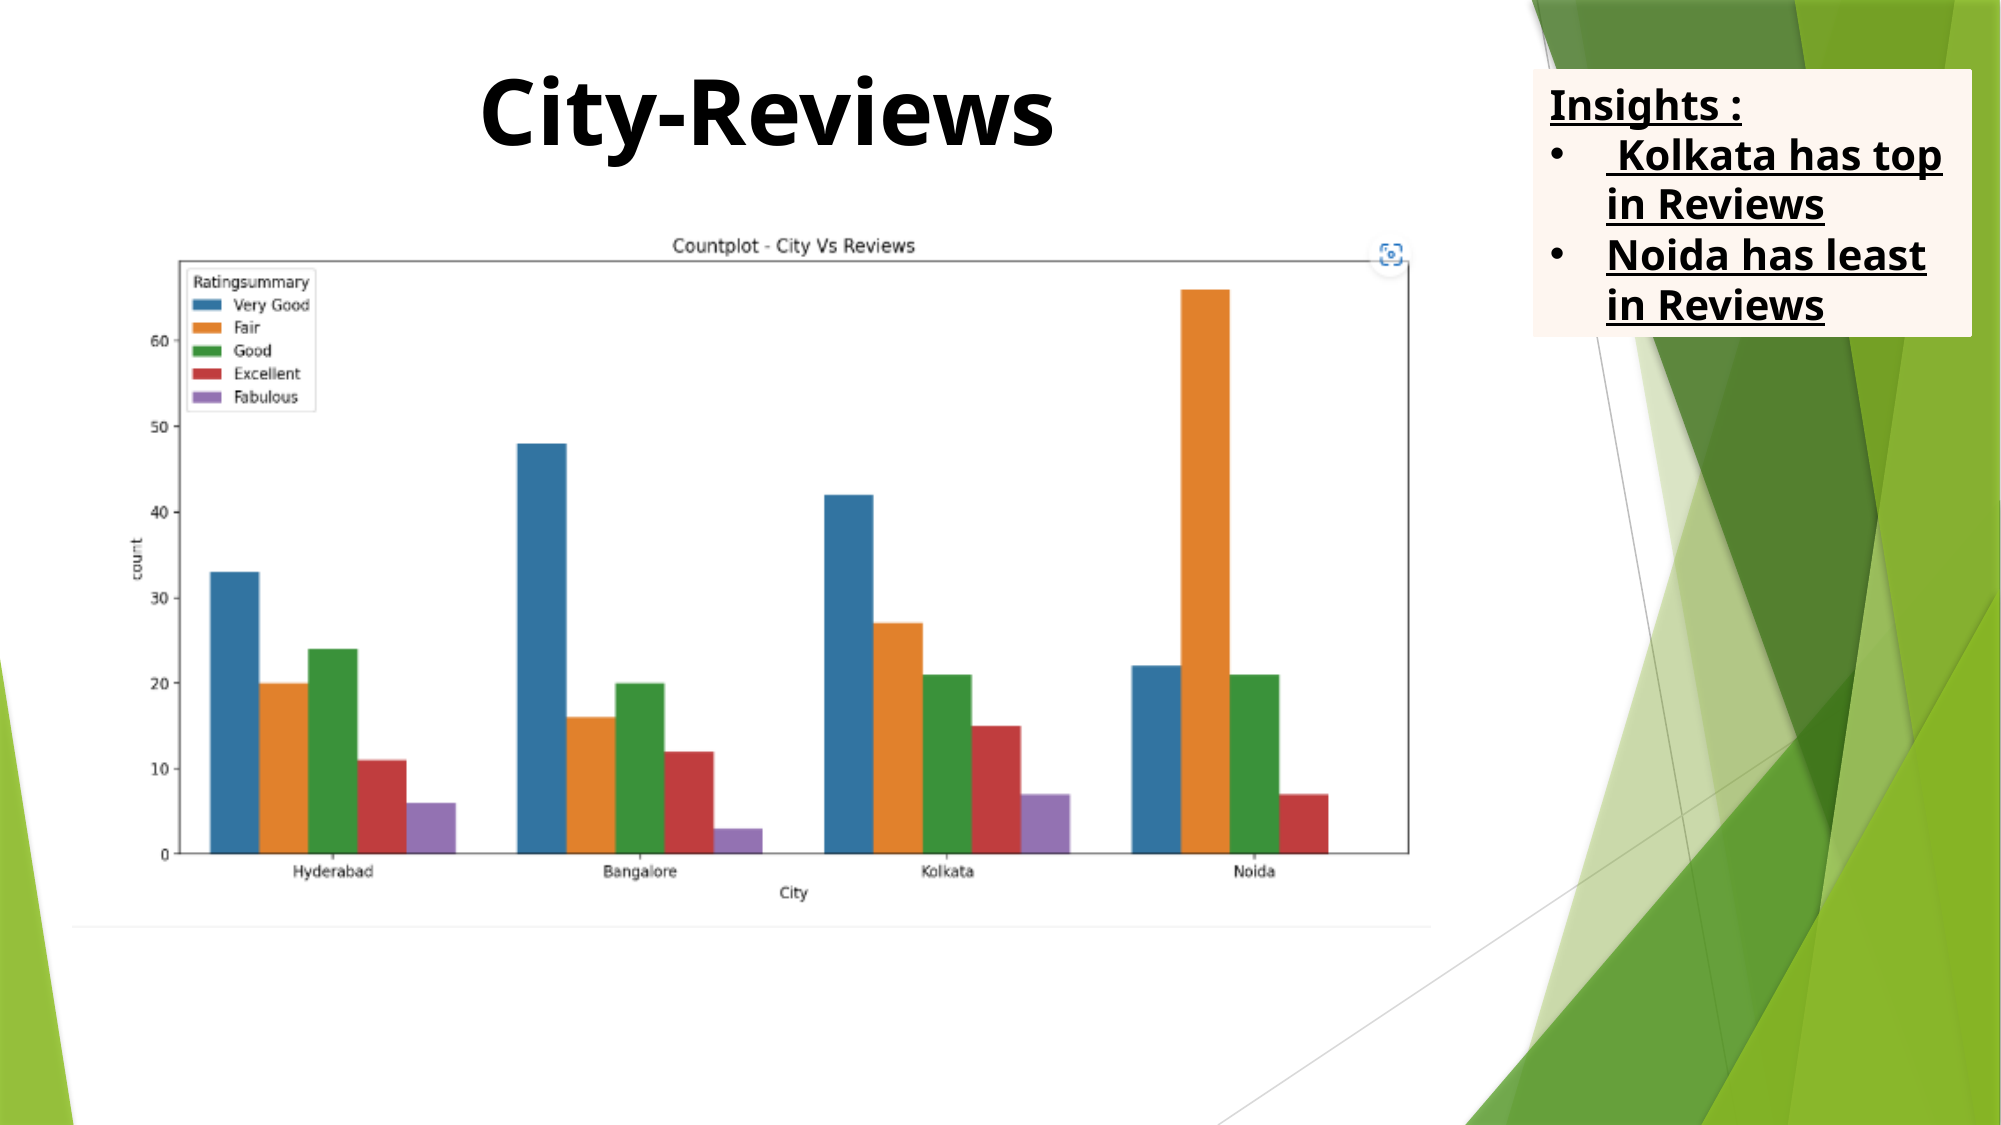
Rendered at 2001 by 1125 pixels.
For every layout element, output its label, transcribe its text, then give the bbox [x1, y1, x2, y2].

text_box Insights : Kolkata has top in Reviews Noida has least in Reviews [1533, 69, 1972, 337]
picture [71, 224, 1432, 929]
text_box City-Reviews [464, 46, 1464, 171]
